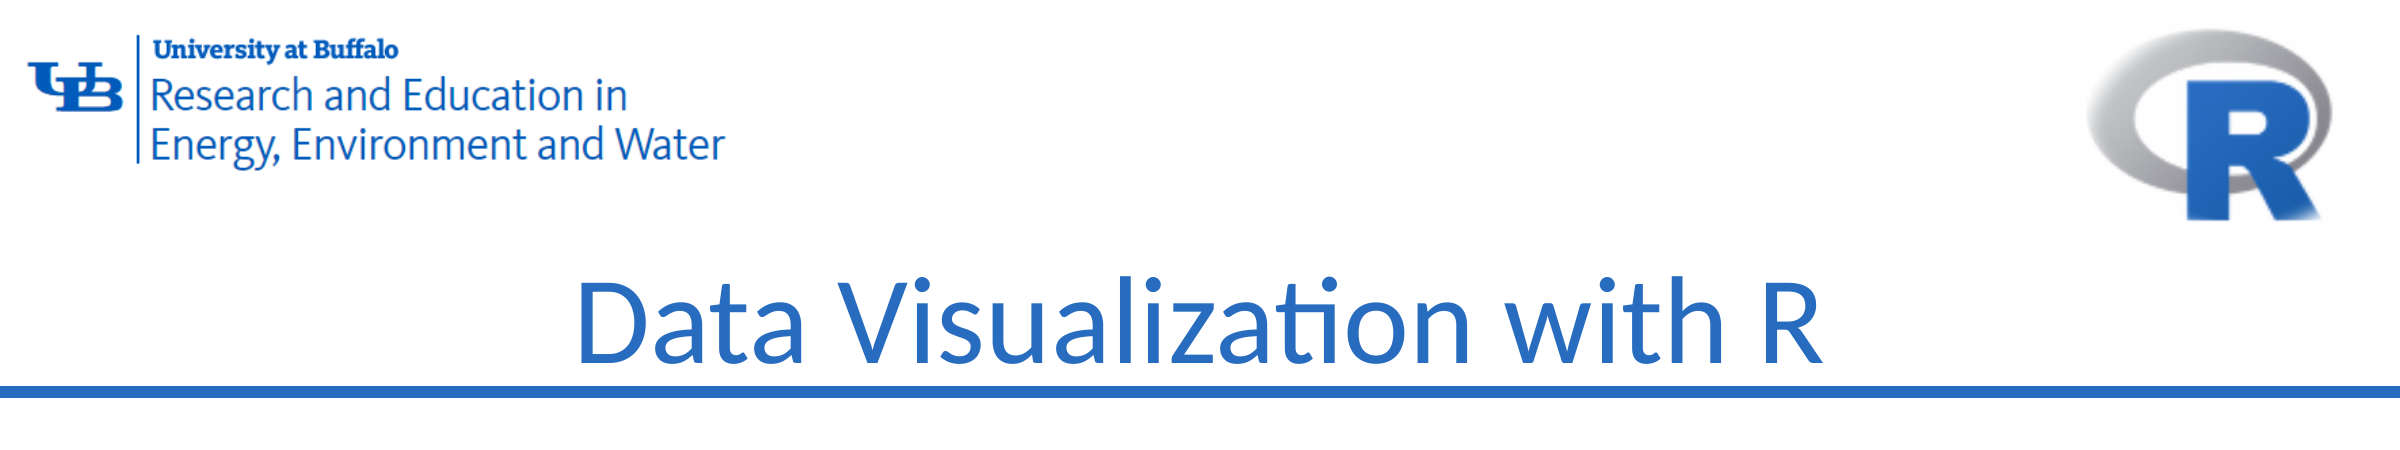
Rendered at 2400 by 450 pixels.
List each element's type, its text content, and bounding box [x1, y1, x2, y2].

text_box Data Visualization with R [0, 231, 2400, 386]
picture [2069, 0, 2400, 255]
picture [22, 27, 739, 183]
